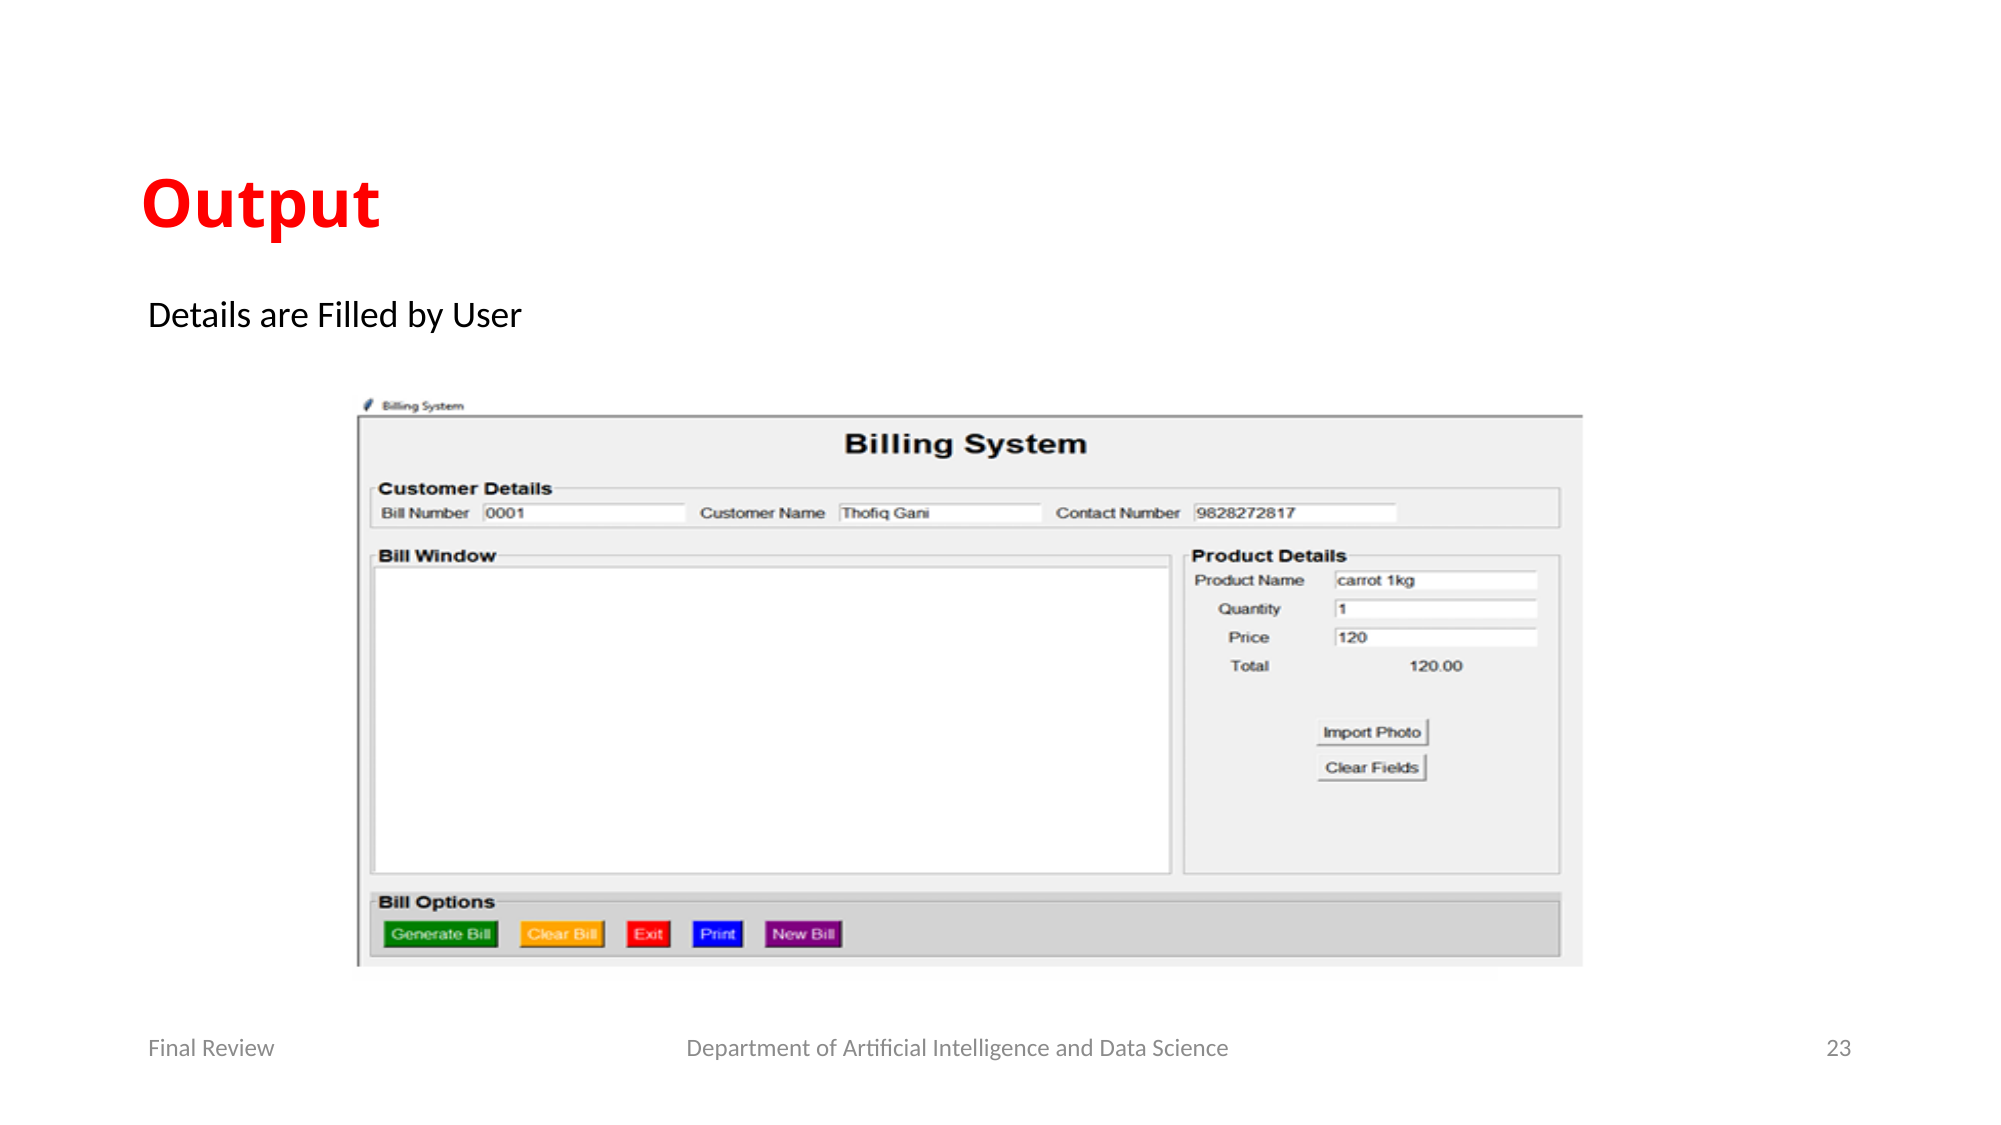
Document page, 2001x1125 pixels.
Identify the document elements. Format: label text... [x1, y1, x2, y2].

footer Department of Artificial Intelligence and Data Science [600, 1024, 1317, 1103]
title Output [125, 50, 1876, 250]
picture [329, 387, 1614, 981]
slide_number Final Review [133, 1024, 567, 1103]
text_box Details are Filled by User [133, 283, 800, 343]
slide_number 23 [1433, 1024, 1867, 1103]
